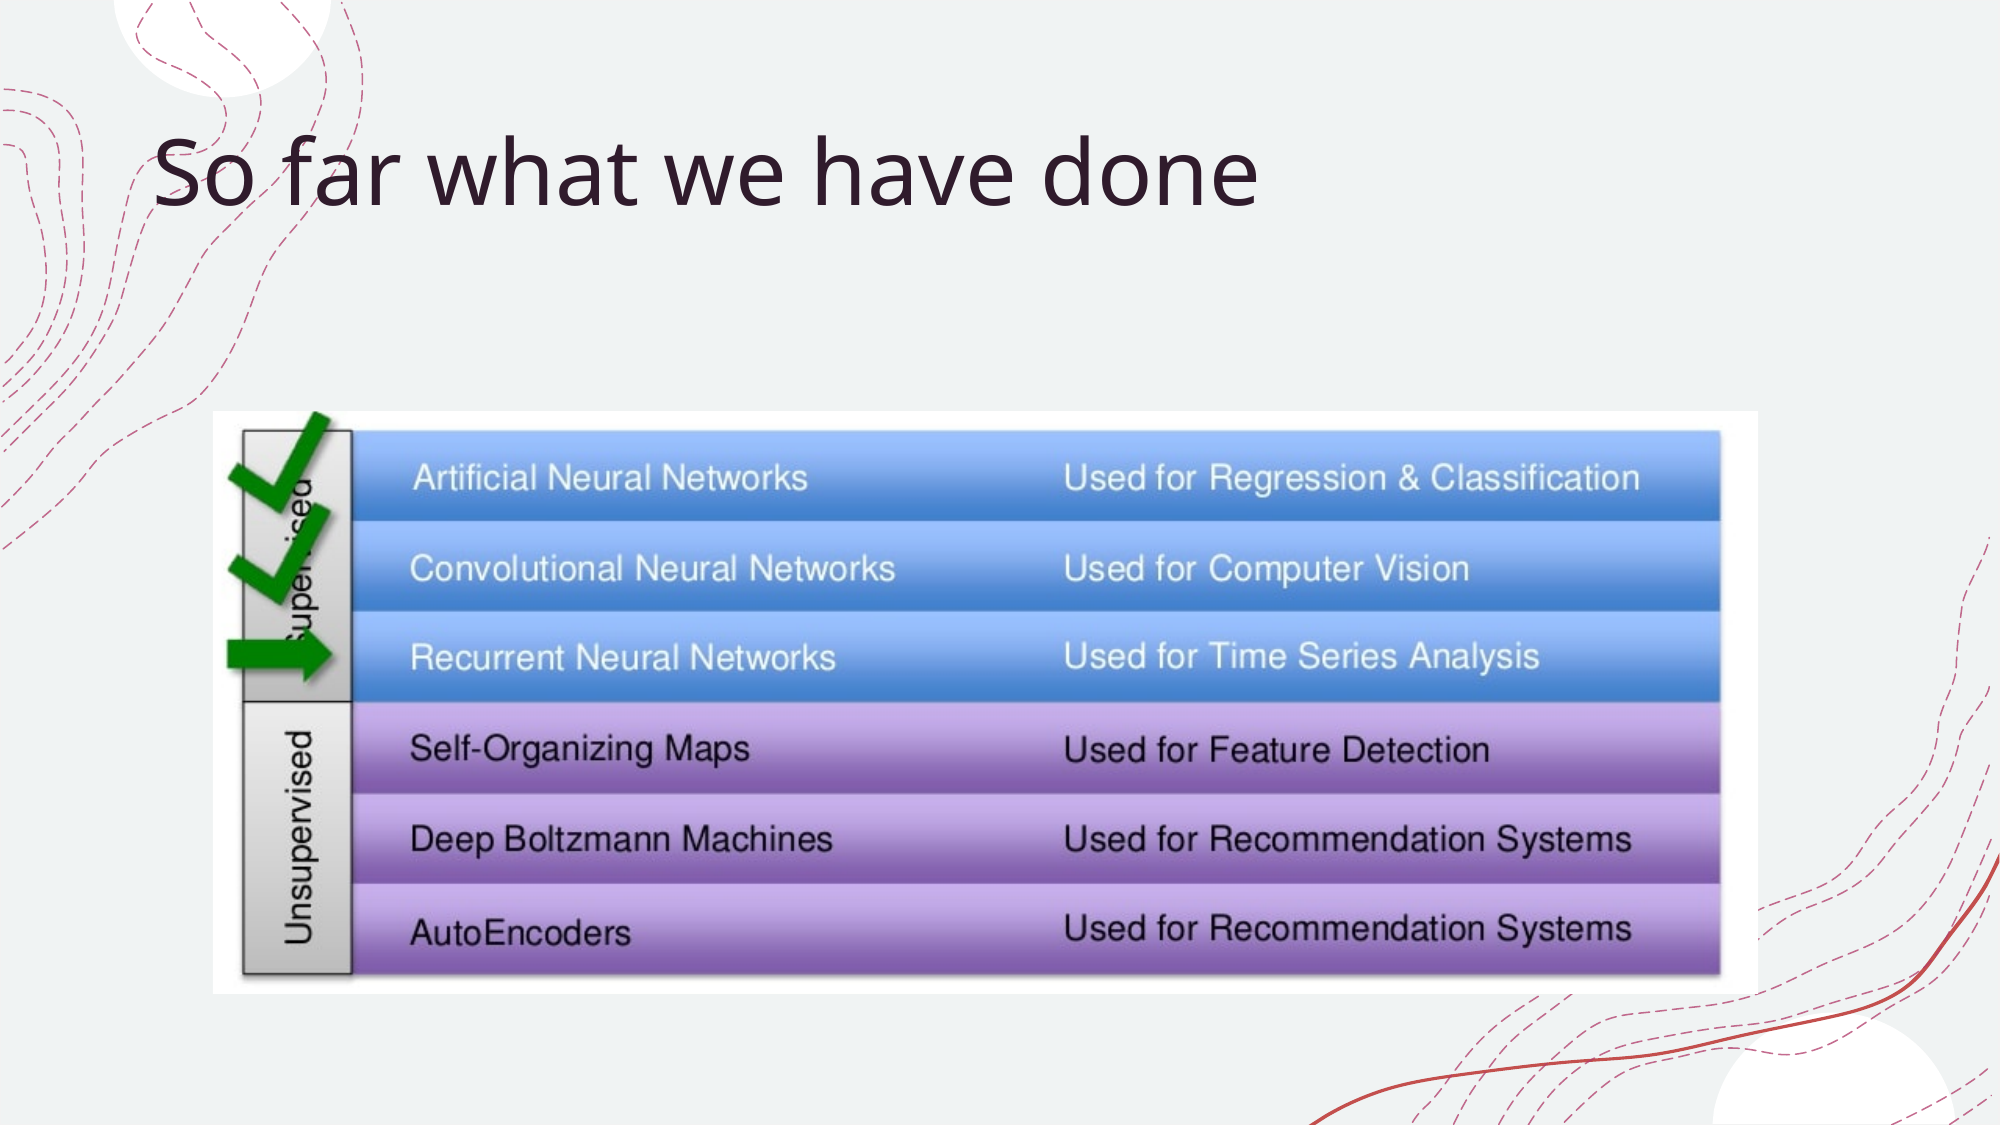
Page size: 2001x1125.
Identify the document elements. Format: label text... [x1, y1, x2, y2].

picture [212, 411, 1759, 994]
title So far what we have done [137, 59, 1863, 278]
